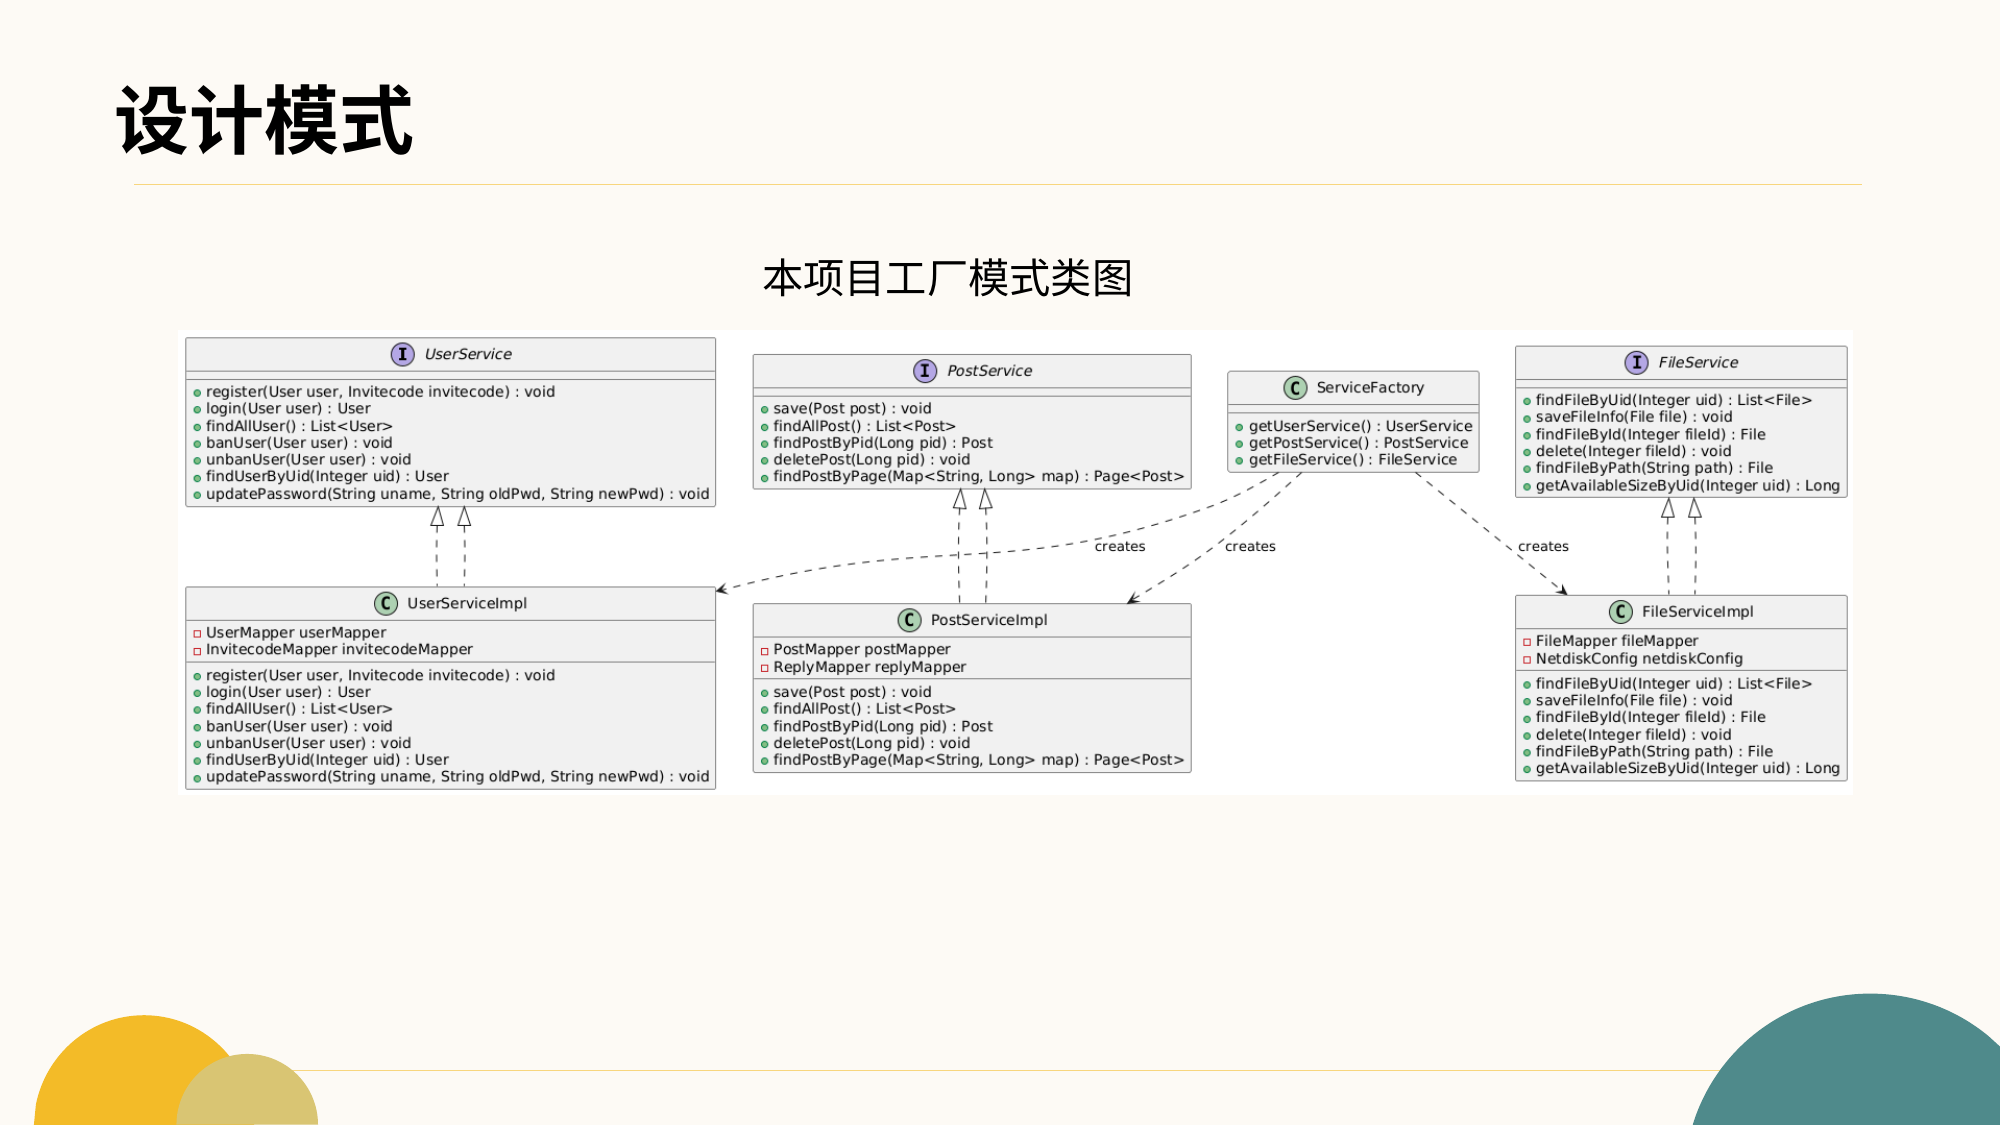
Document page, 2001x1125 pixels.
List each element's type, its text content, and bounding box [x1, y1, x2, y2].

picture [178, 330, 1853, 795]
list 本项目工厂模式类图 [762, 237, 2000, 302]
title 设计模式 [114, 59, 1886, 178]
